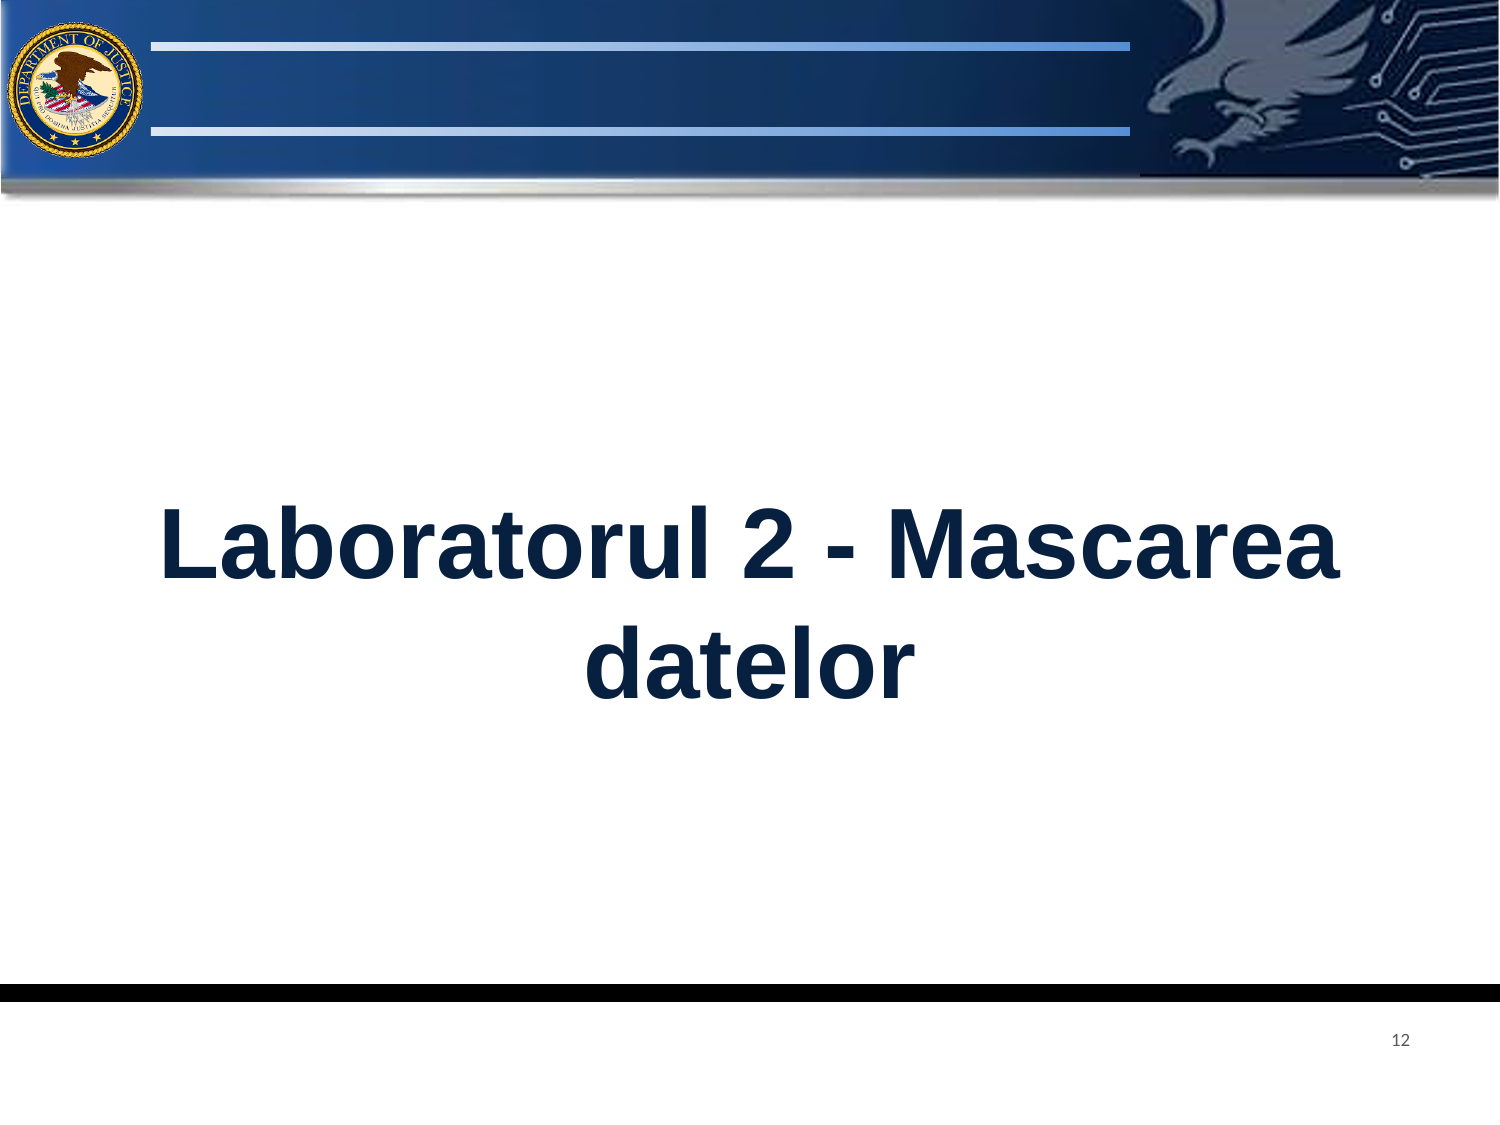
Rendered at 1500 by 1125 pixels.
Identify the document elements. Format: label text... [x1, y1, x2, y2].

slide_number 12 [1087, 1023, 1425, 1054]
picture [0, 0, 1500, 209]
list Laboratorul 2 - Mascarea datelor [75, 226, 1425, 962]
